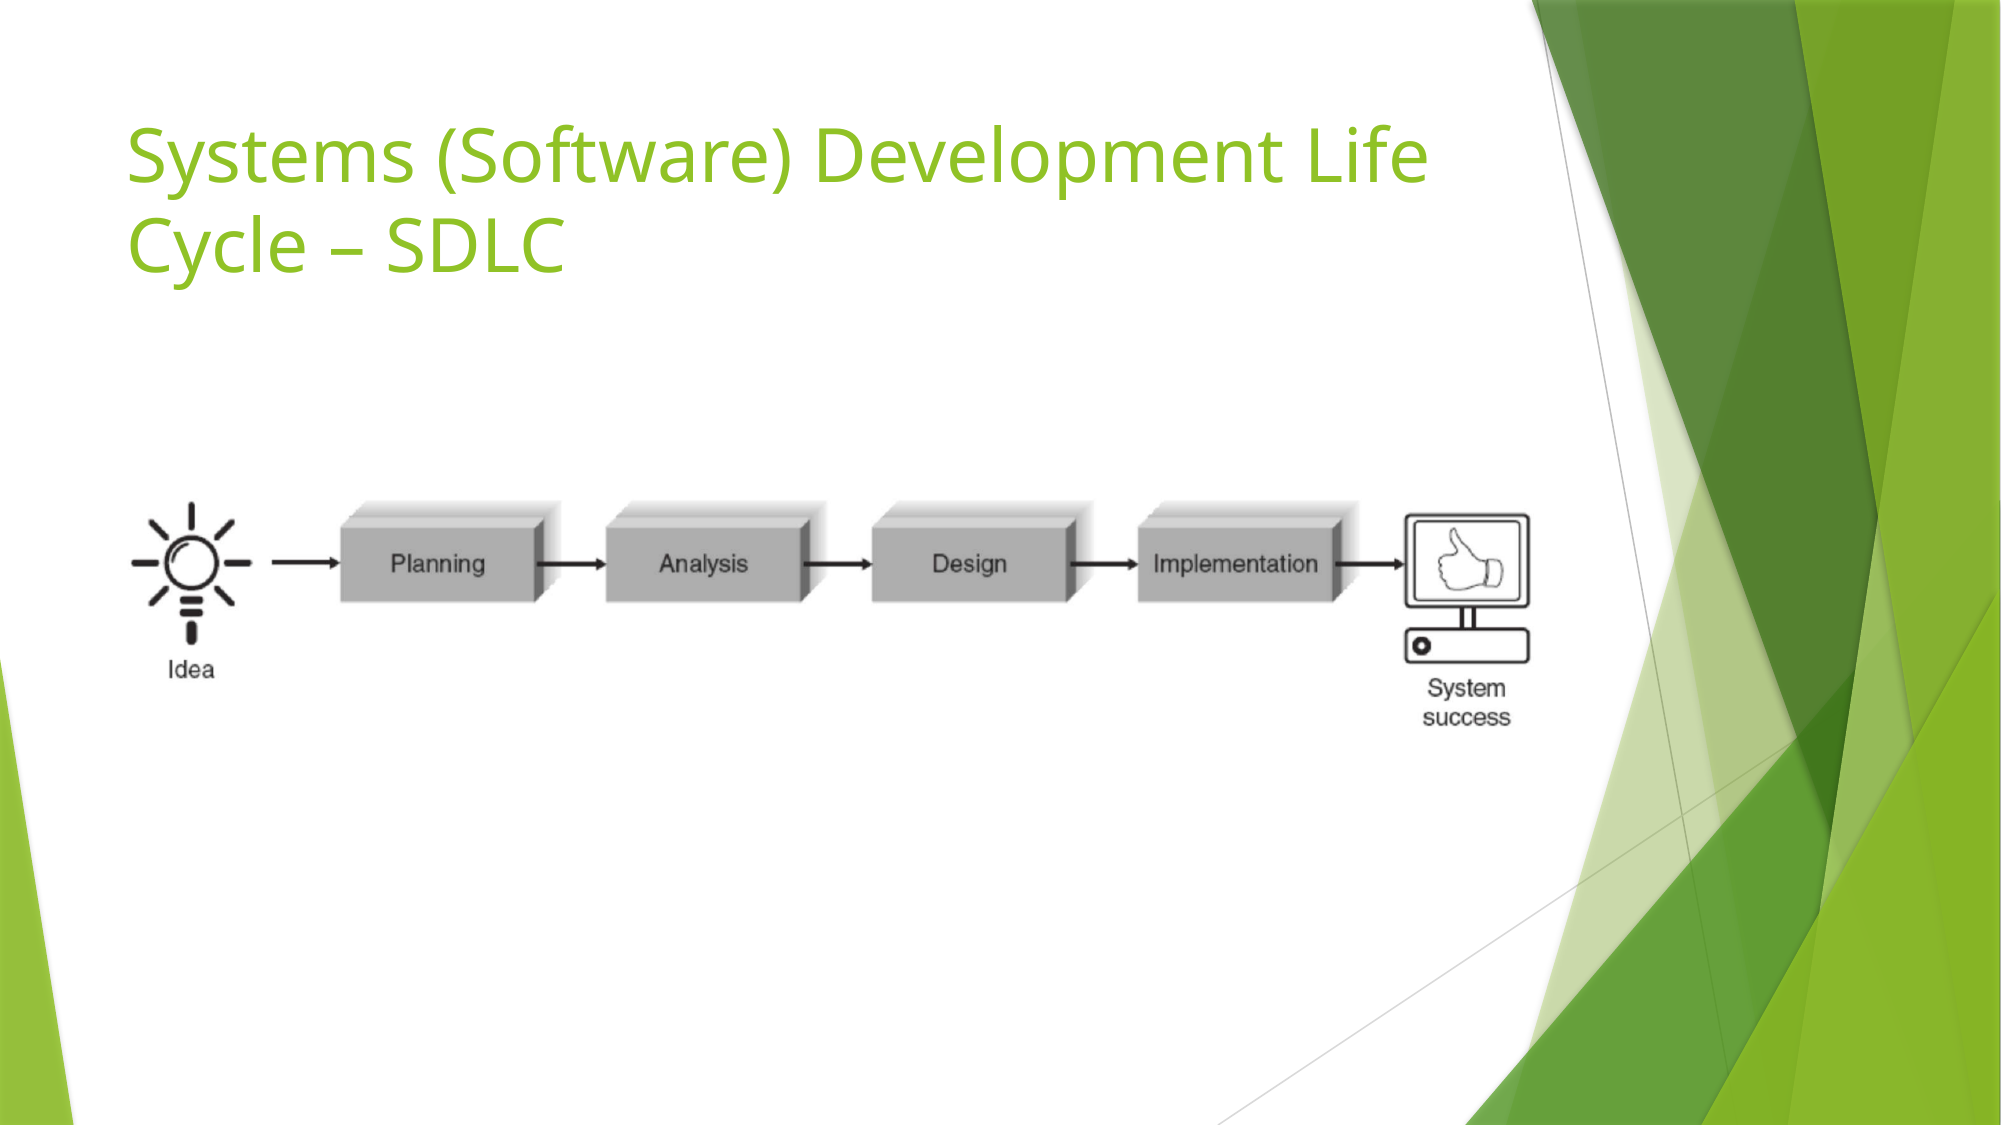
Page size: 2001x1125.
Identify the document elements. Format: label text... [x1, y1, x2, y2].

picture [91, 451, 1568, 754]
title Systems (Software) Development Life Cycle – SDLC [111, 99, 1522, 317]
